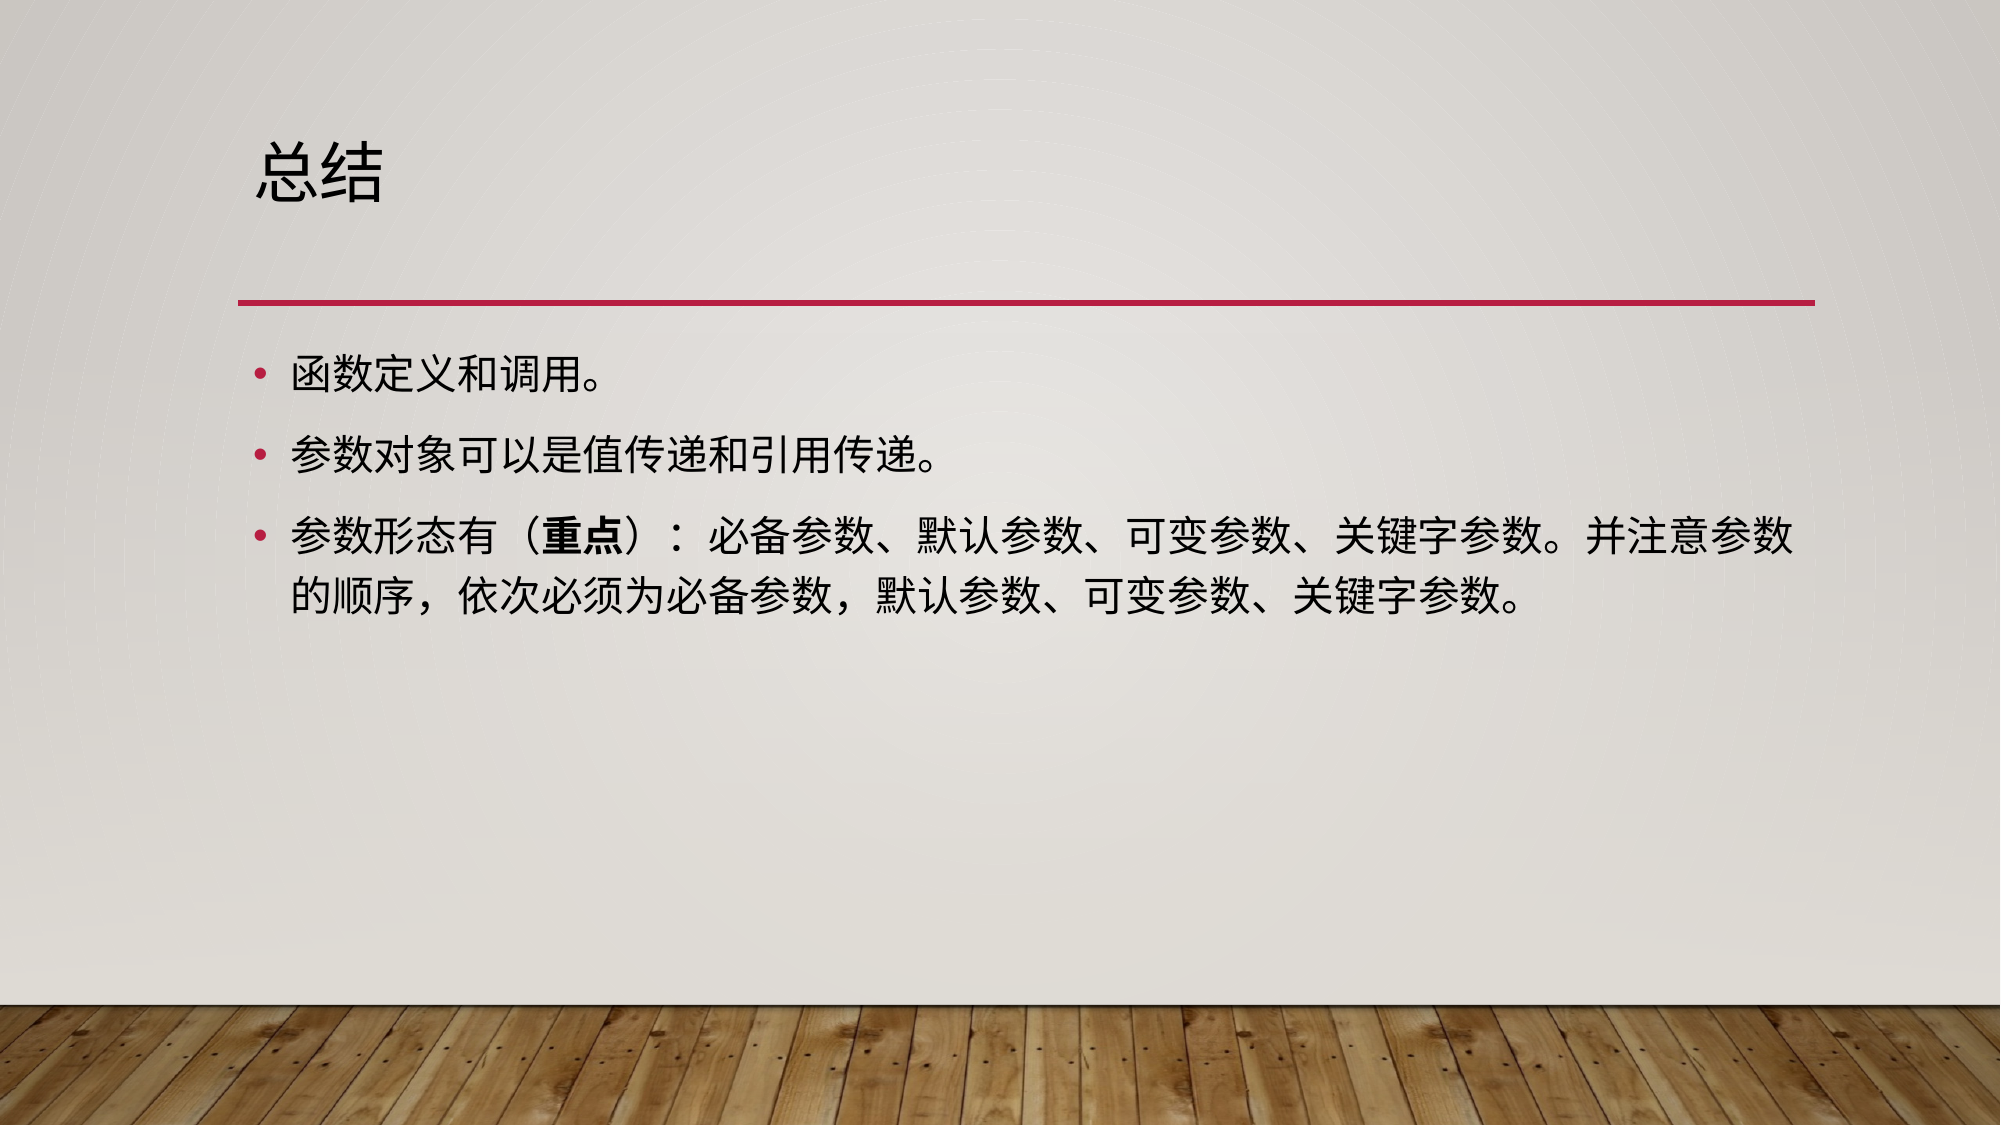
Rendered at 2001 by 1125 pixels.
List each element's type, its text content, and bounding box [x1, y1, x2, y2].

title 总结 [238, 131, 1814, 305]
picture [0, 1005, 2000, 1125]
list 函数定义和调用。 参数对象可以是值传递和引用传递。 参数形态有（重点）：必备参数、默认参数、可变参数、关键字参数。并注意参数的顺序，依次必须为必备参数，默认参数、可变参数、关键字参数。 [238, 330, 1814, 897]
